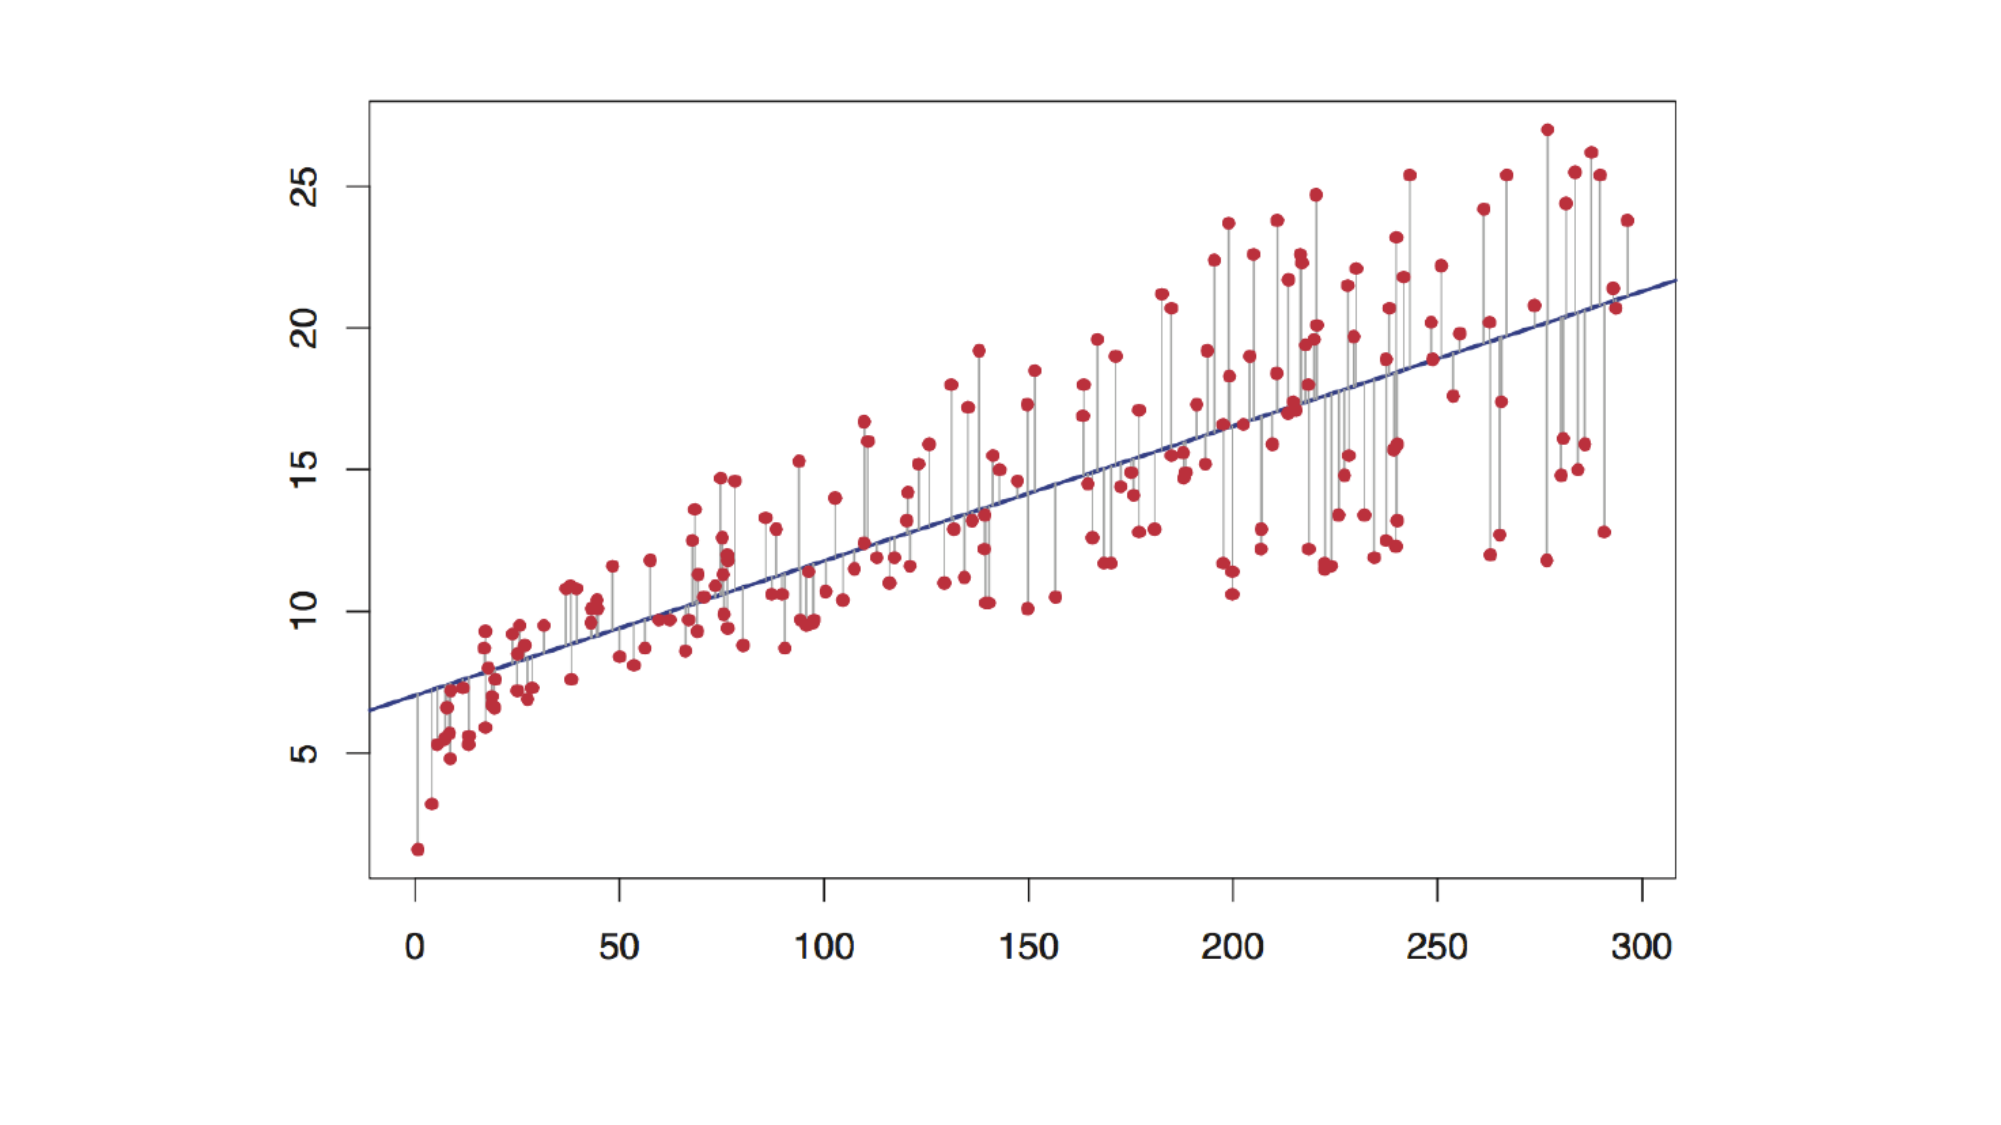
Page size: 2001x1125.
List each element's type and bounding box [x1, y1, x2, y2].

picture [249, 56, 1750, 1125]
